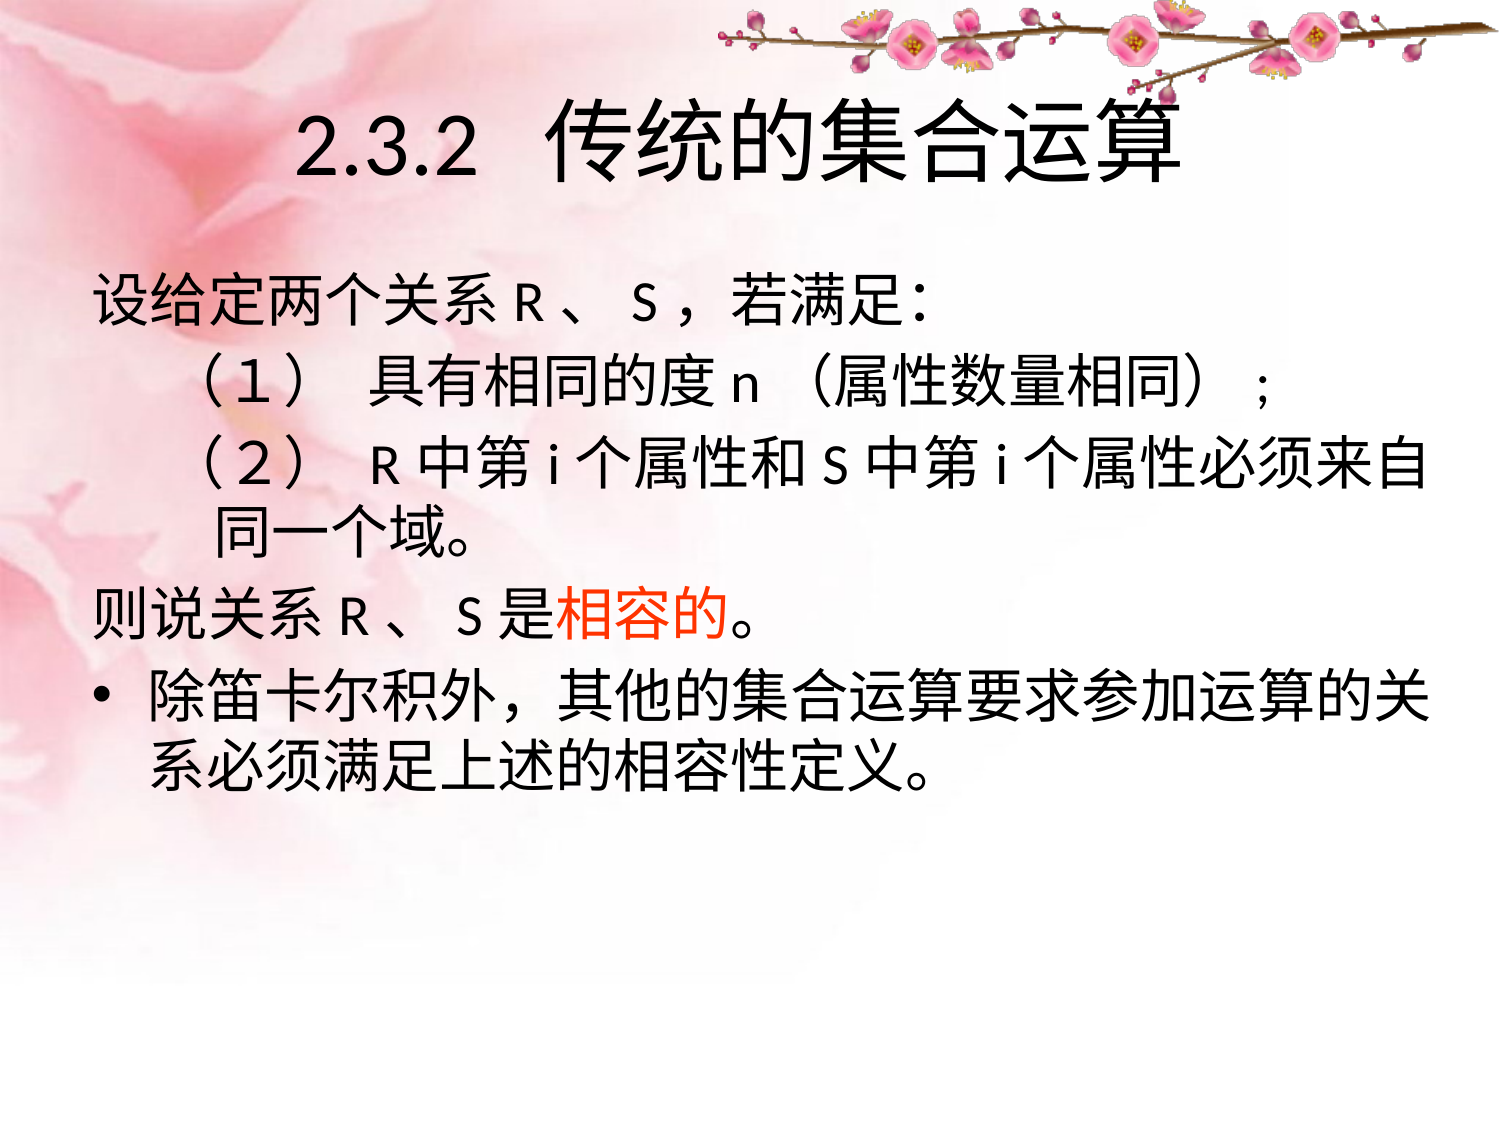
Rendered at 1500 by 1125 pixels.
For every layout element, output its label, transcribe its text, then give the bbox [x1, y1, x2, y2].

list 设给定两个关系R、S，若满足： （１） 具有相同的度n（属性数量相同）; （２） R中第i个属性和S中第i个属性必须来自同一个域。 则说关系R、S是相容的。 除笛卡尔积外，其他的集合运算要求参加运算的关系必须满足上述的相容性定义。 [76, 255, 1447, 988]
picture [0, 0, 1500, 1125]
title 2.3.2 传统的集合运算 [75, 45, 1425, 233]
